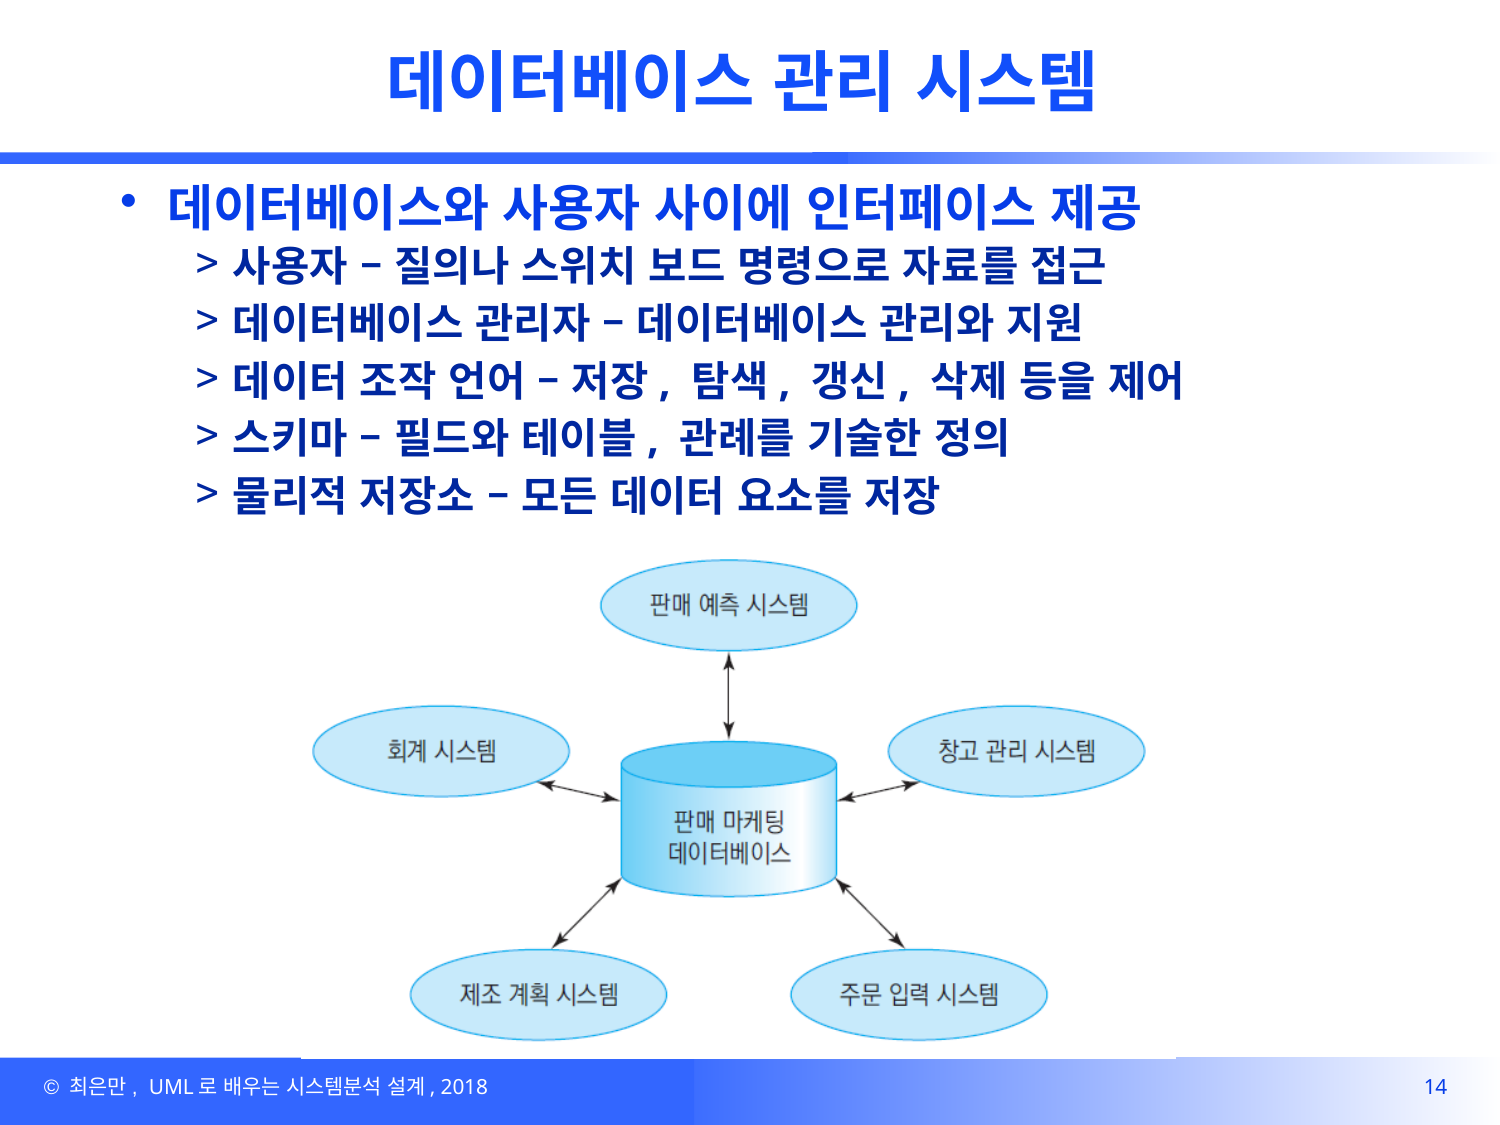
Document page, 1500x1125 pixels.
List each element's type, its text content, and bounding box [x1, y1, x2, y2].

picture [300, 538, 1176, 1059]
text_box [0, 0, 1500, 75]
list 데이터베이스와 사용자 사이에 인터페이스 제공 사용자 – 질의나 스위치 보드 명령으로 자료를 접근 데이터베이스 관리자 – 데이터베이스 관리와 지원 데이터 조작 언어 – 저장, 탐색, 갱신, 삭제 등을 제어 스키마 – 필드와 테이블, 관례를 기술한 정의 물리적 저장소 – 모든 데이터 요소를 저장 [105, 175, 1388, 1050]
title 데이터베이스 관리 시스템 [105, 75, 1381, 136]
